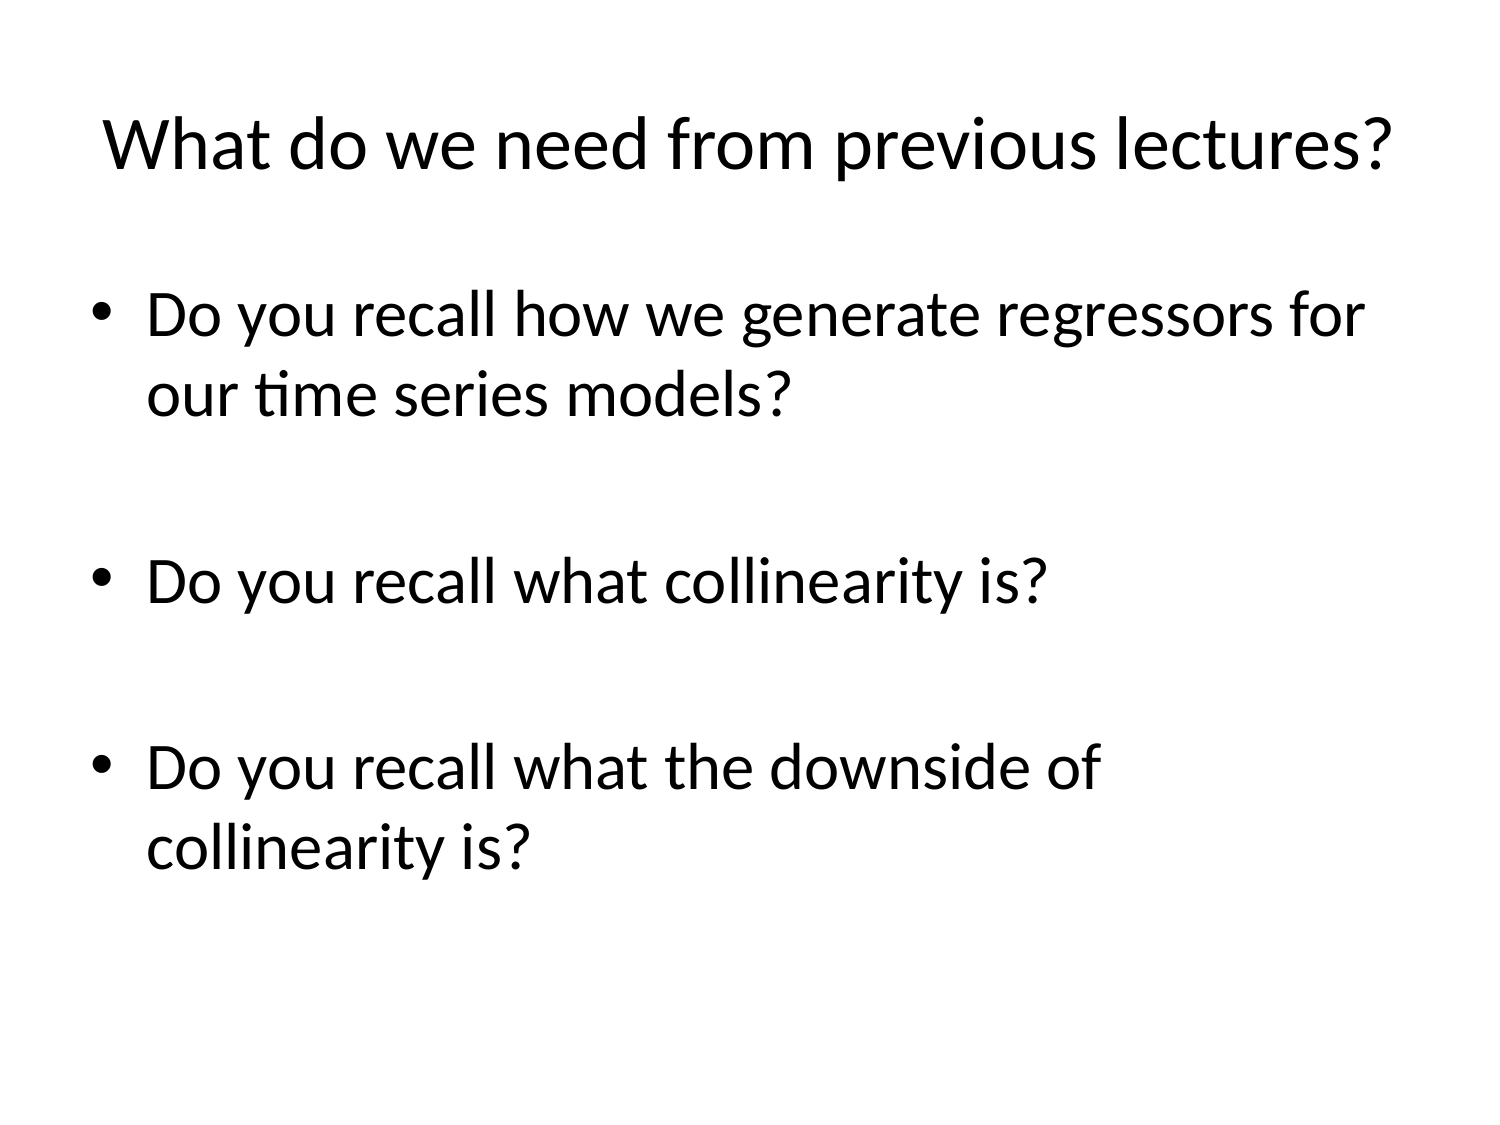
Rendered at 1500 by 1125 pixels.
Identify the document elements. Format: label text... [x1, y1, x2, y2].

list Do you recall how we generate regressors for our time series models? Do you recall what collinearity is? Do you recall what the downside of collinearity is? [75, 262, 1425, 1005]
title What do we need from previous lectures? [75, 45, 1425, 233]
